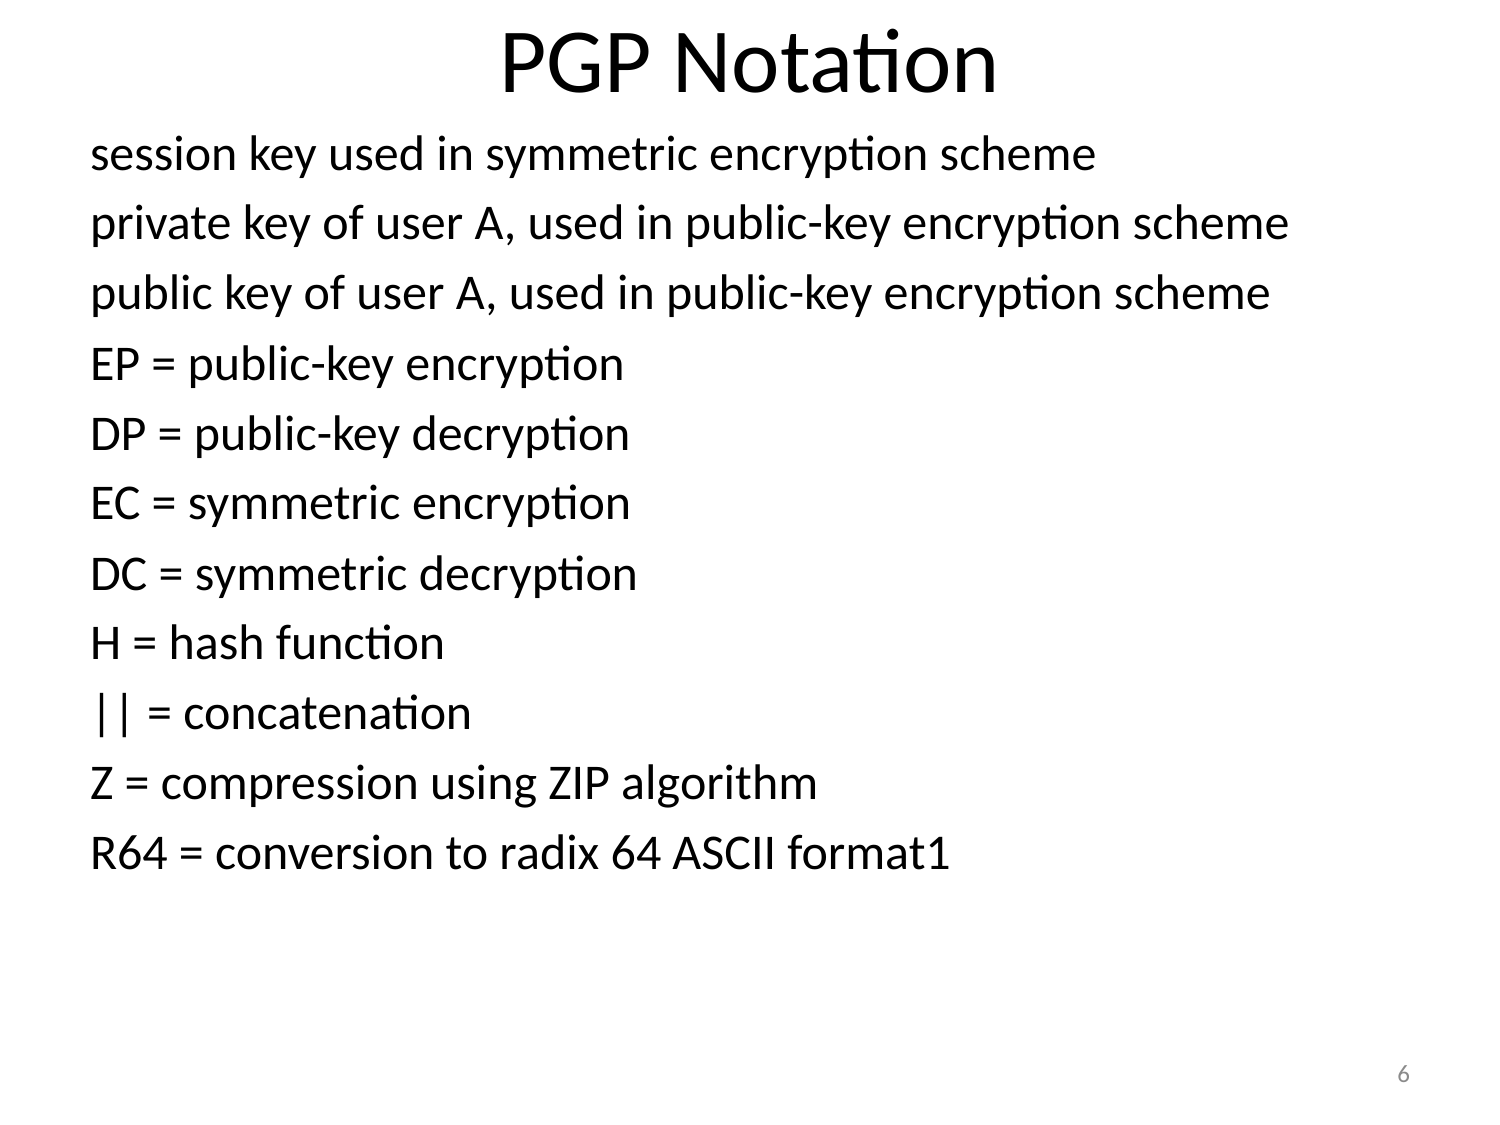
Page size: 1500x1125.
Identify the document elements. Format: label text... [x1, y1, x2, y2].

slide_number 6 [1074, 1042, 1425, 1103]
title PGP Notation [75, 0, 1425, 150]
